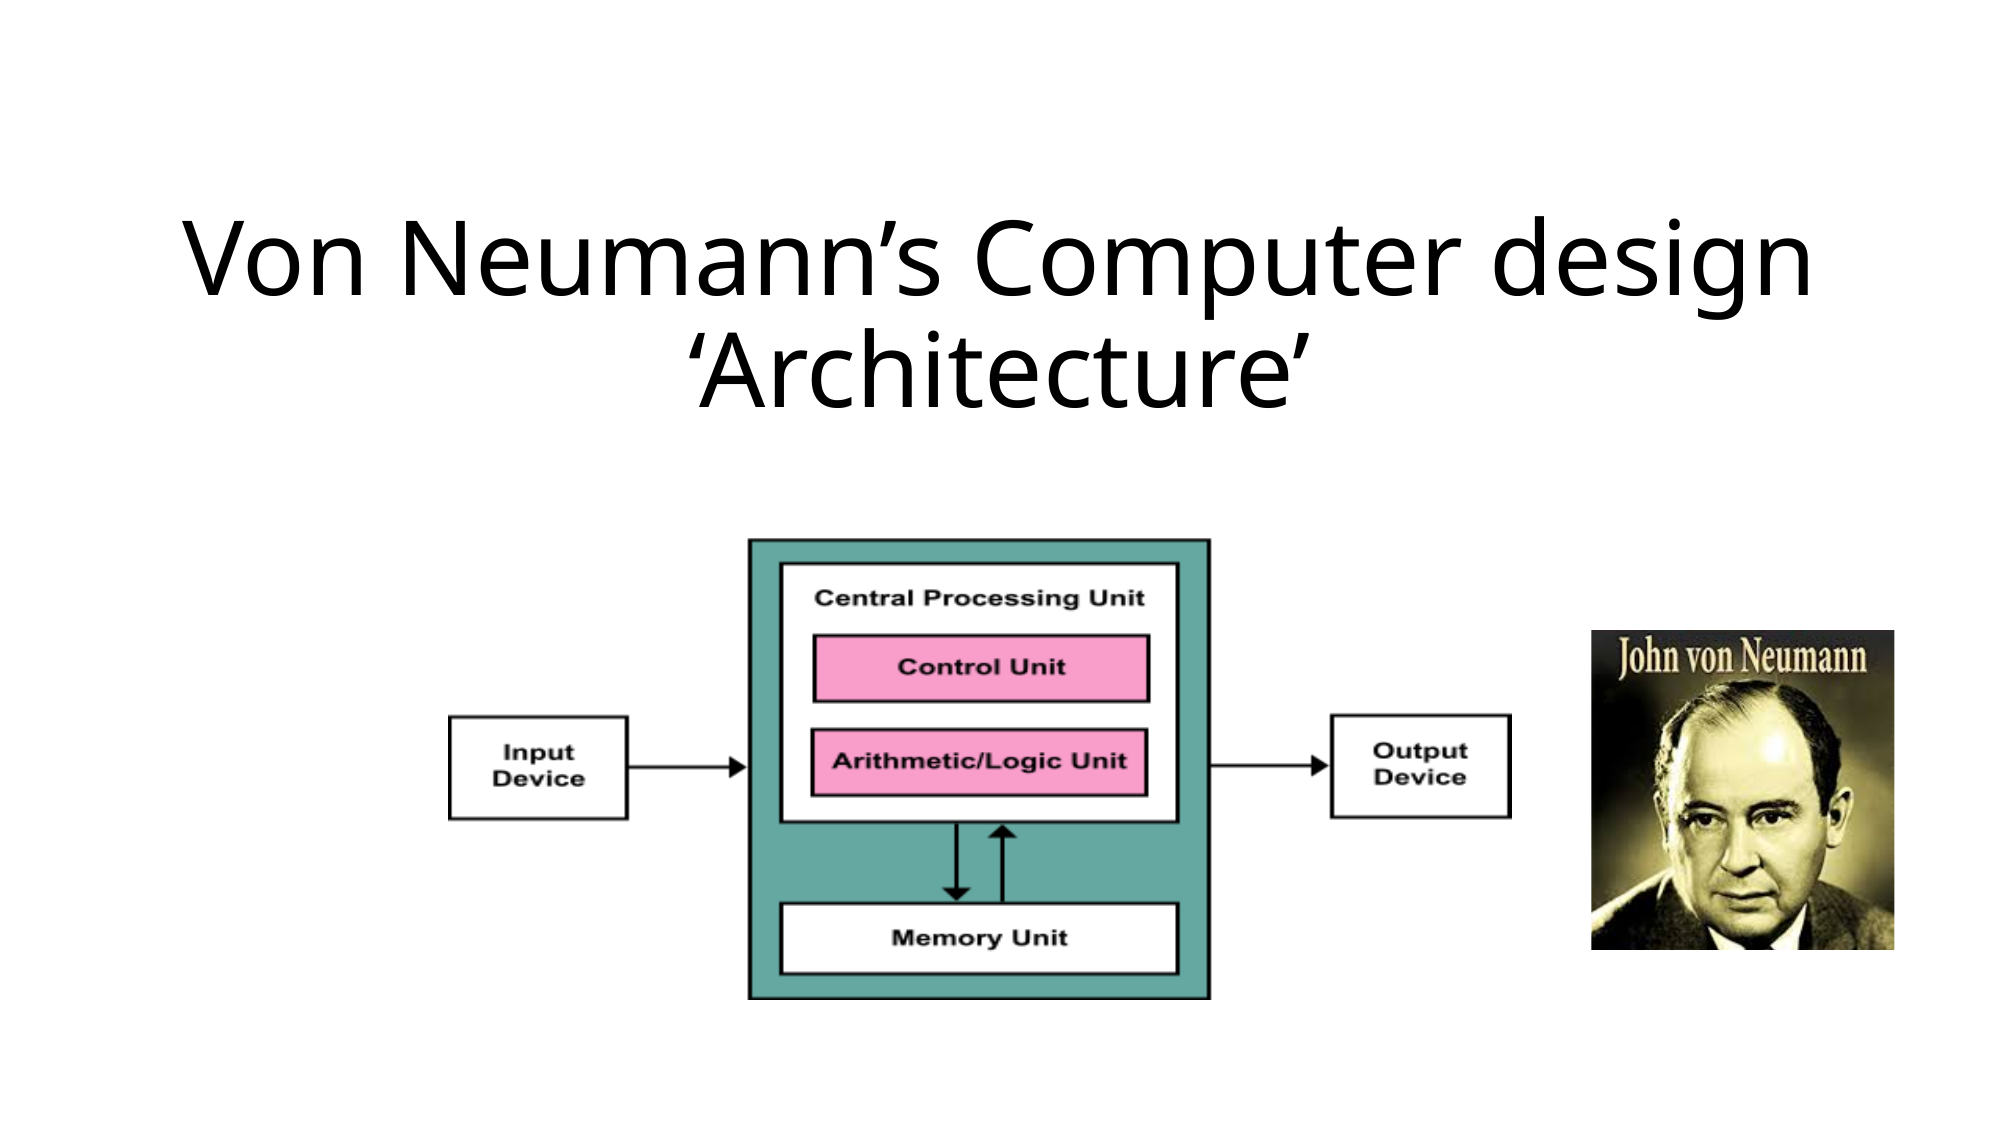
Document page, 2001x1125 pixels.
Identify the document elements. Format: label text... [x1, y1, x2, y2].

picture [448, 538, 1512, 1000]
picture [1591, 630, 1895, 950]
title Von Neumann’s Computer design ‘Architecture’ [150, 196, 1850, 438]
